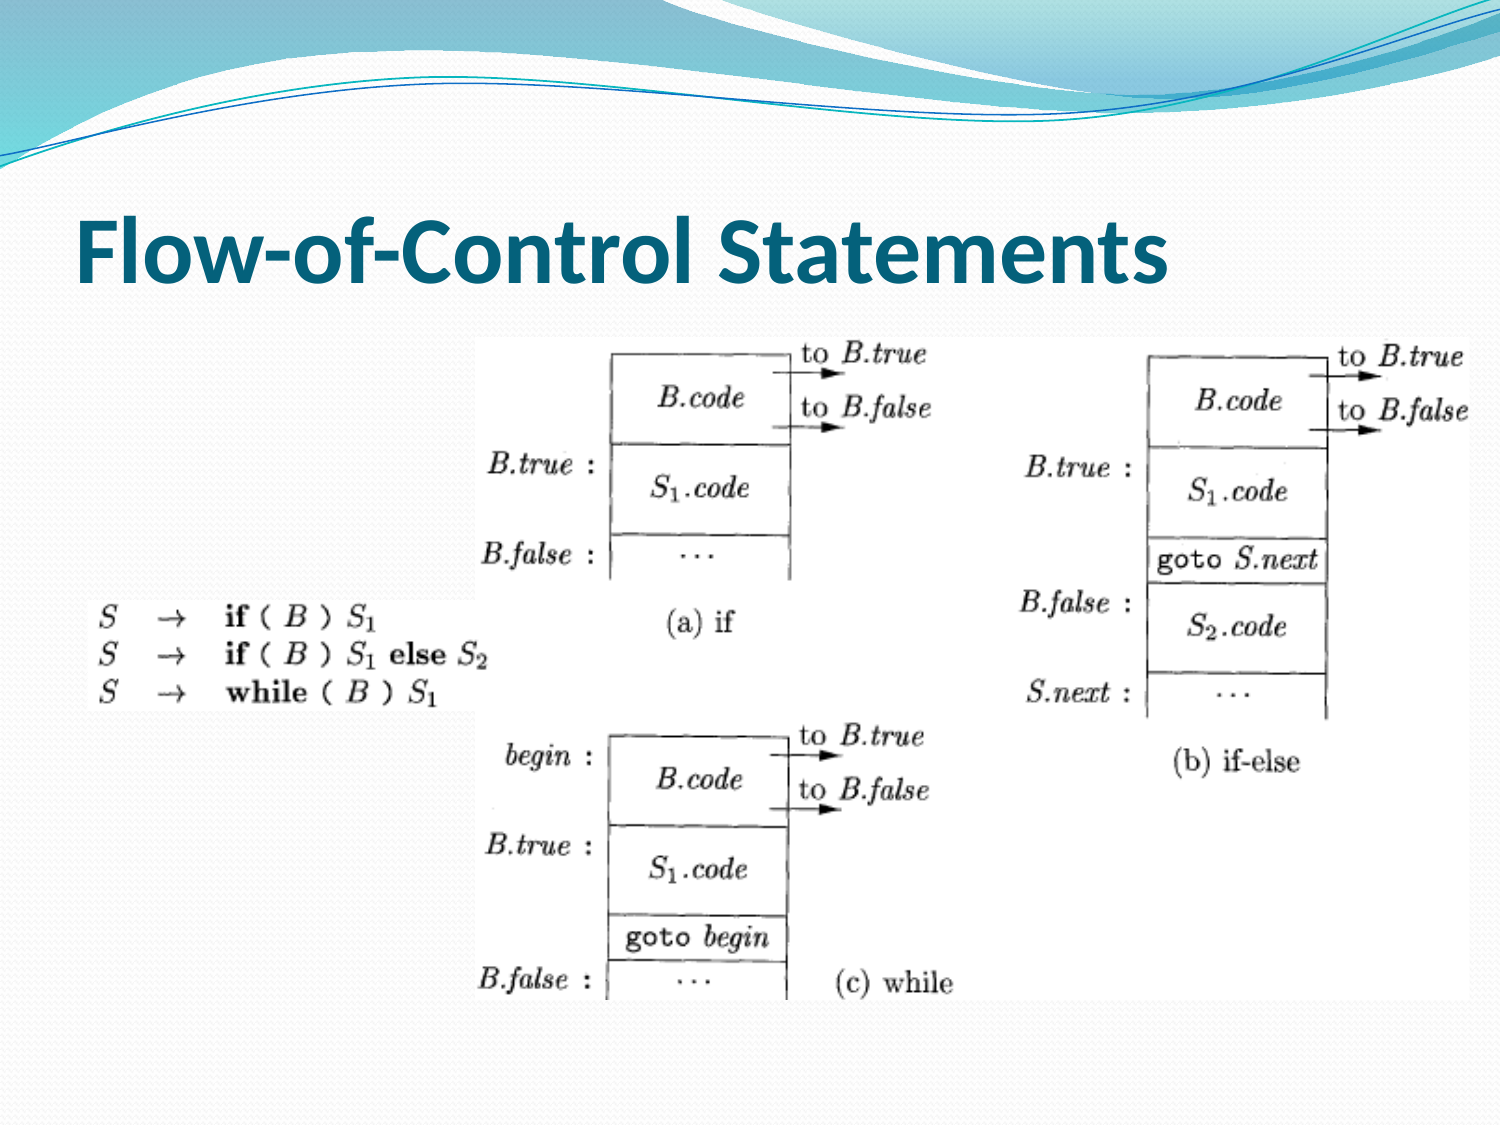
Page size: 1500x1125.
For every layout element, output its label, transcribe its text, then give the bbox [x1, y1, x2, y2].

title Flow-of-Control Statements [74, 115, 1426, 304]
picture [87, 337, 1470, 1001]
